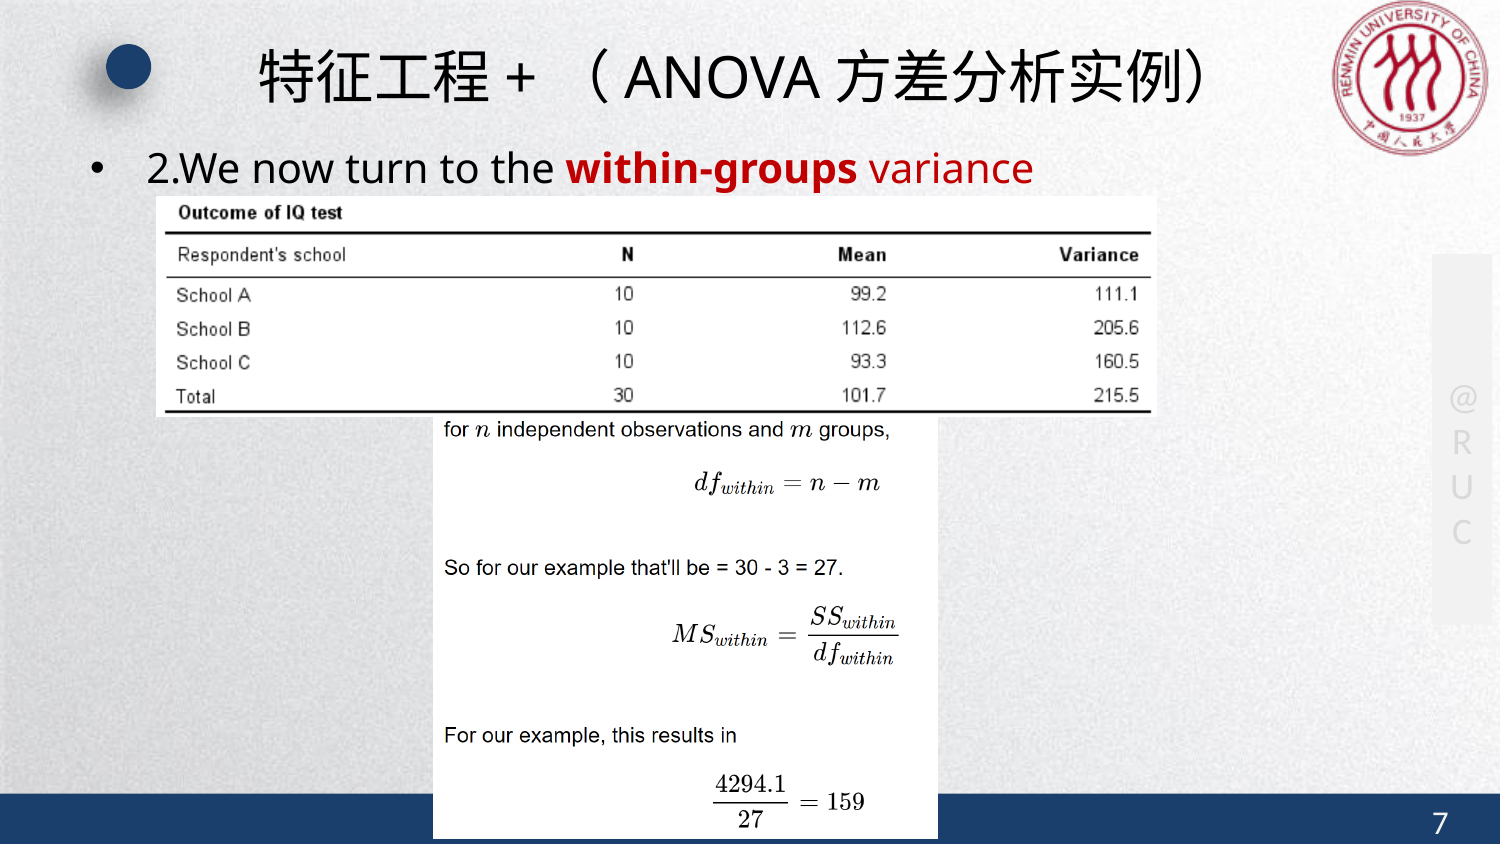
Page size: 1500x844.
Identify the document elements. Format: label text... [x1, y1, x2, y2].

title 特征工程+（ANOVA方差分析实例） [75, 33, 1425, 116]
picture [0, 0, 1500, 839]
list 2.We now turn to the within-groups variance [75, 134, 1425, 781]
